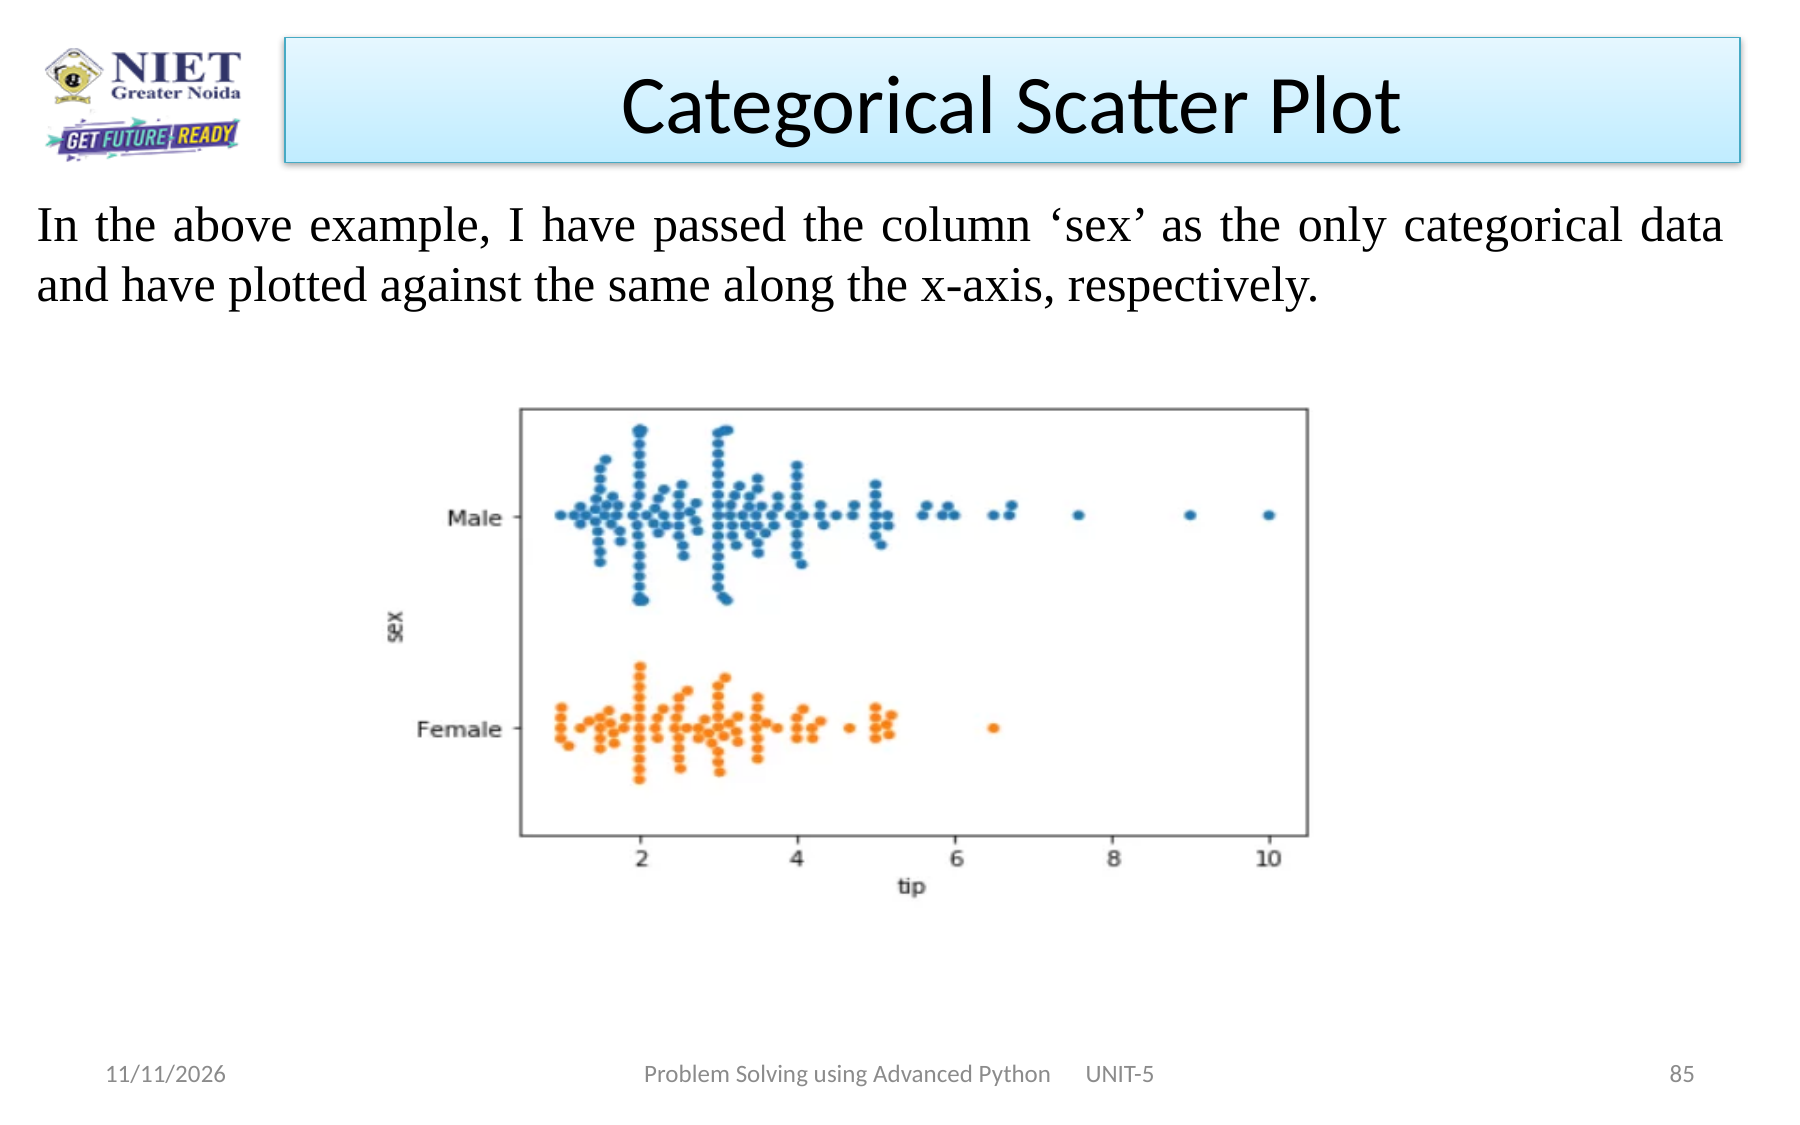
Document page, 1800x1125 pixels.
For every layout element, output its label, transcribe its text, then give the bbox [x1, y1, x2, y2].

footer Problem Solving using Advanced Python UNIT-5 [615, 1042, 1185, 1103]
picture [0, 37, 286, 172]
list In the above example, I have passed the column ‘sex’ as the only categorical data and have plotted against the same along the x-axis, respectively. [21, 184, 1740, 1113]
picture [360, 388, 1440, 909]
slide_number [90, 1042, 510, 1103]
text_box Categorical Scatter Plot [287, 37, 1741, 163]
slide_number 85 [1290, 1042, 1710, 1103]
